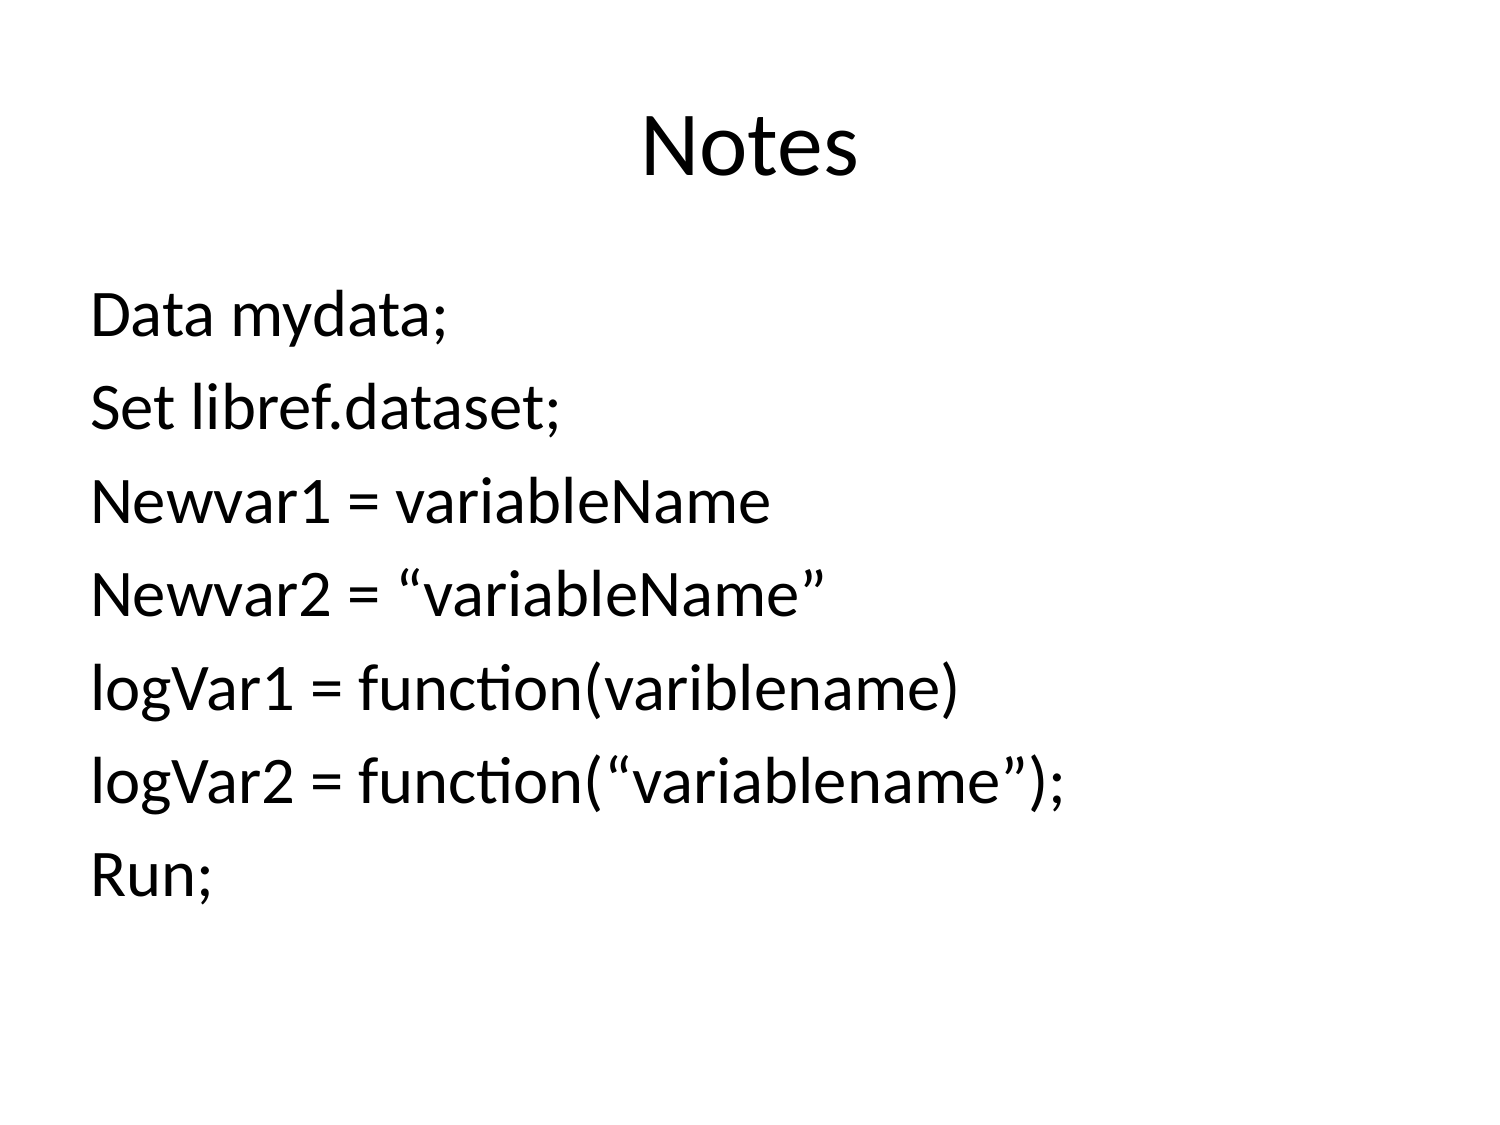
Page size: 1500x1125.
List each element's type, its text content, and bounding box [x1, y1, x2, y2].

list Data mydata; Set libref.dataset; Newvar1 = variableName Newvar2 = “variableName” logVar1 = function(variblename) logVar2 = function(“variablename”); Run; [75, 262, 1425, 1005]
title Notes [75, 45, 1425, 233]
